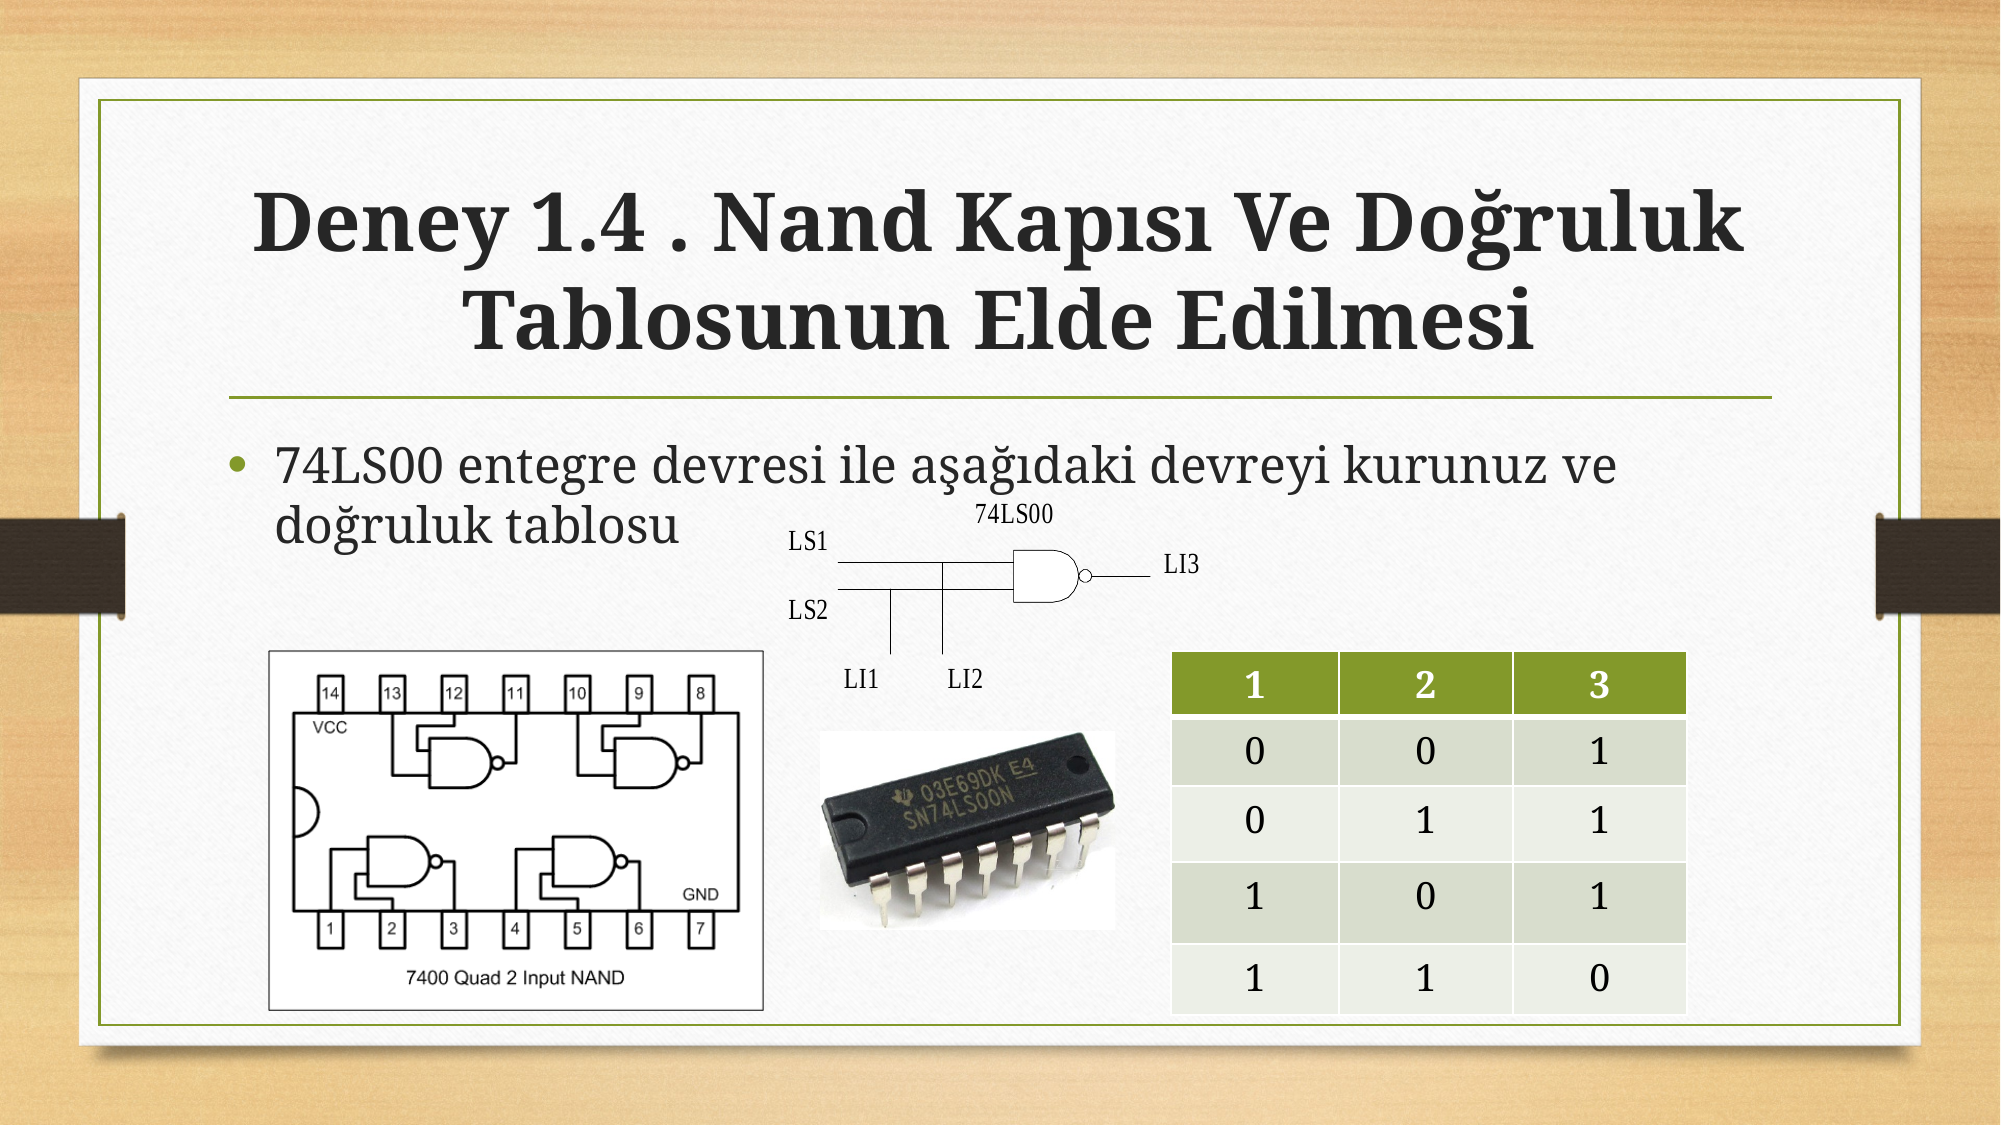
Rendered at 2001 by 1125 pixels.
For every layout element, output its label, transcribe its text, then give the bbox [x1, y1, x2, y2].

title Deney 1.4 . Nand Kapısı Ve Doğruluk Tablosunun Elde Edilmesi [212, 161, 1788, 375]
table_header 3 [1514, 652, 1686, 714]
table_cell 1 [1340, 945, 1512, 1014]
table_cell 0 [1172, 720, 1338, 785]
picture [0, 0, 2001, 1125]
table_cell 0 [1514, 945, 1686, 1014]
table_cell 1 [1514, 720, 1686, 785]
table_cell 1 [1340, 787, 1512, 861]
list 74LS00 entegre devresi ile aşağıdaki devreyi kurunuz ve doğruluk tablosu [212, 425, 1788, 971]
table_cell 0 [1340, 863, 1512, 943]
table_cell 0 [1340, 720, 1512, 785]
table_header 1 [1172, 705, 1338, 714]
table_cell 0 [1172, 787, 1338, 861]
table_header 2 [1340, 652, 1512, 714]
table_cell 1 [1172, 945, 1338, 1014]
table_cell 1 [1514, 787, 1686, 861]
table_cell 1 [1172, 863, 1338, 943]
table_cell 1 [1514, 863, 1686, 943]
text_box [596, 490, 1401, 705]
